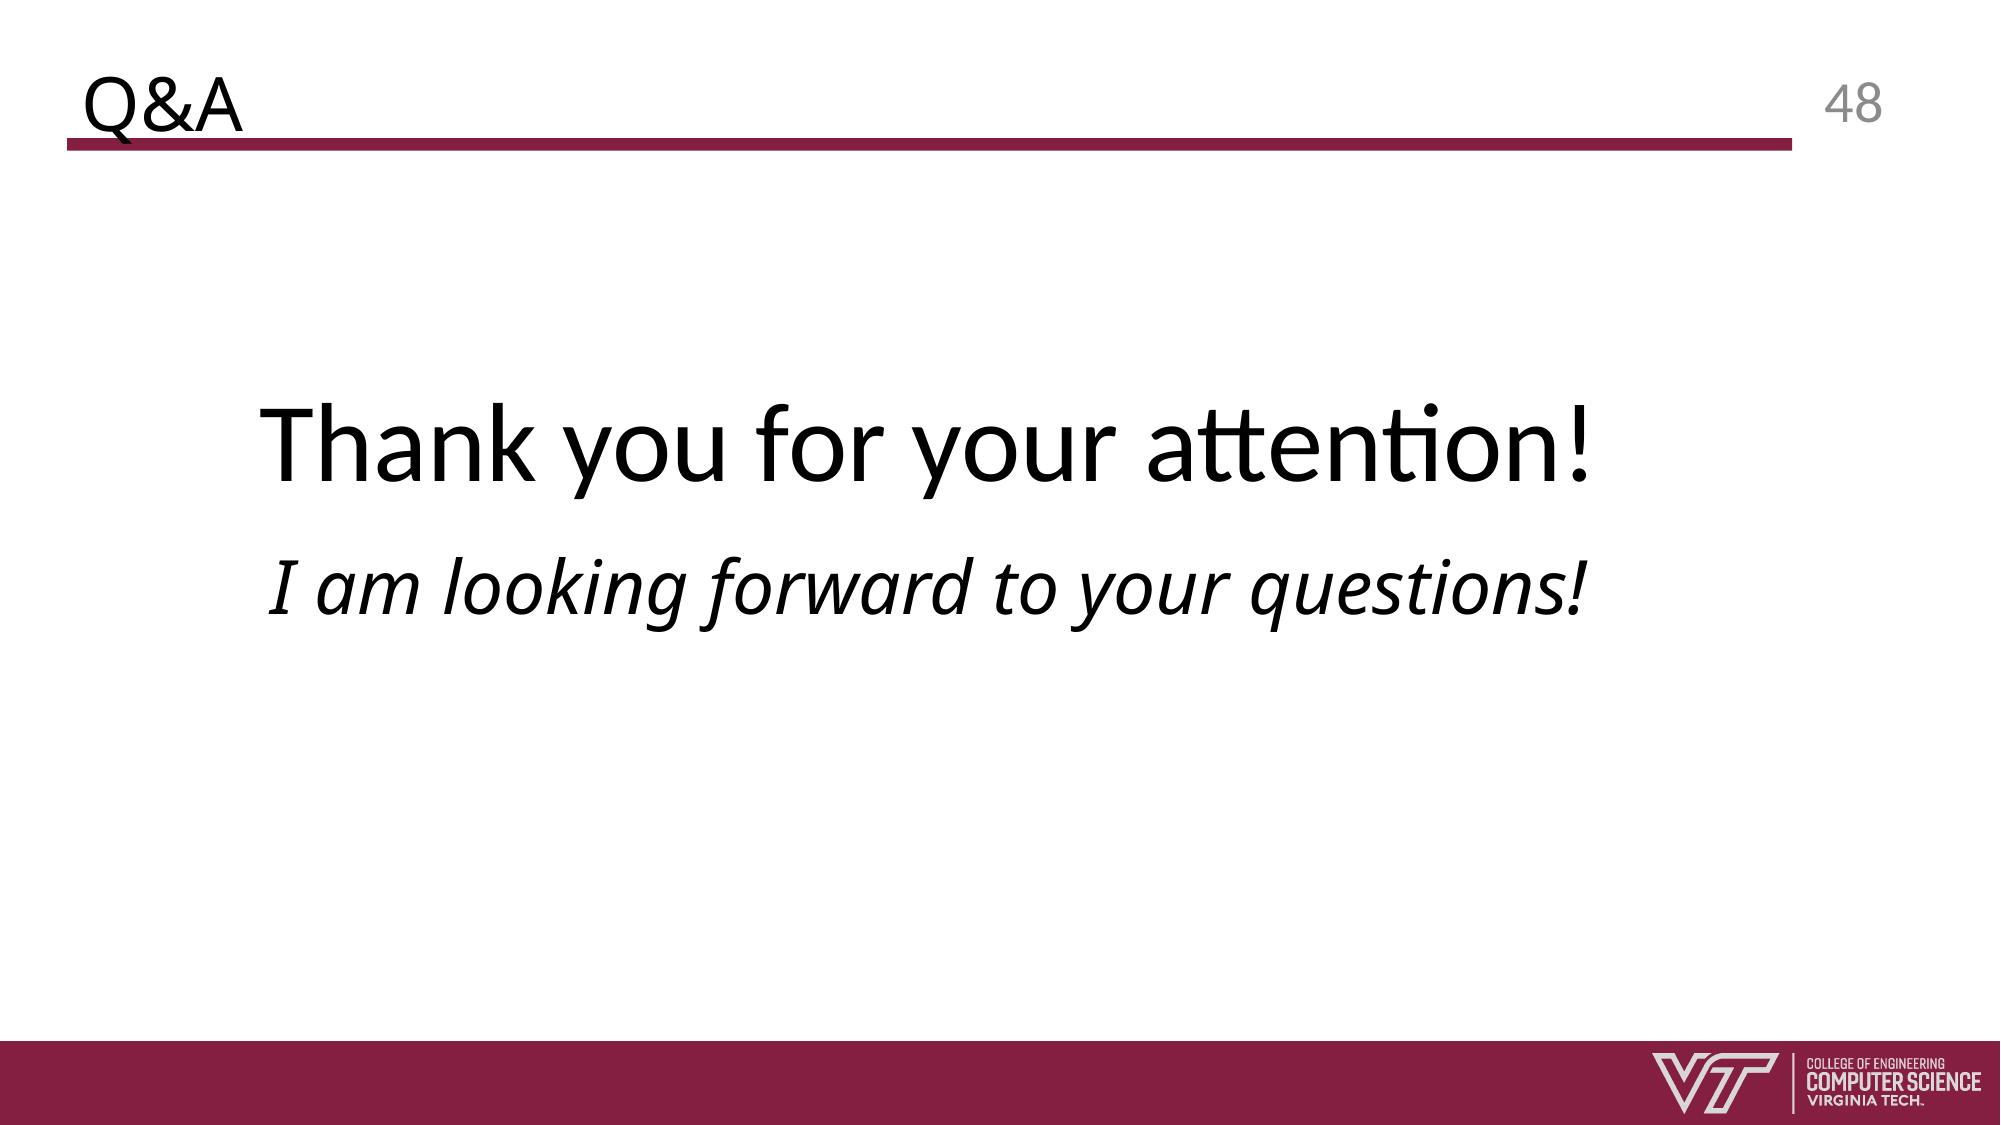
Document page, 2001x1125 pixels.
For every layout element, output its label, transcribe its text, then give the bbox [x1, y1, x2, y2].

title Q&A [67, 59, 1793, 144]
text_box I am looking forward to your questions! [256, 532, 1604, 637]
text_box Thank you for your attention! [244, 361, 1615, 512]
slide_number 48 [1448, 68, 1899, 129]
